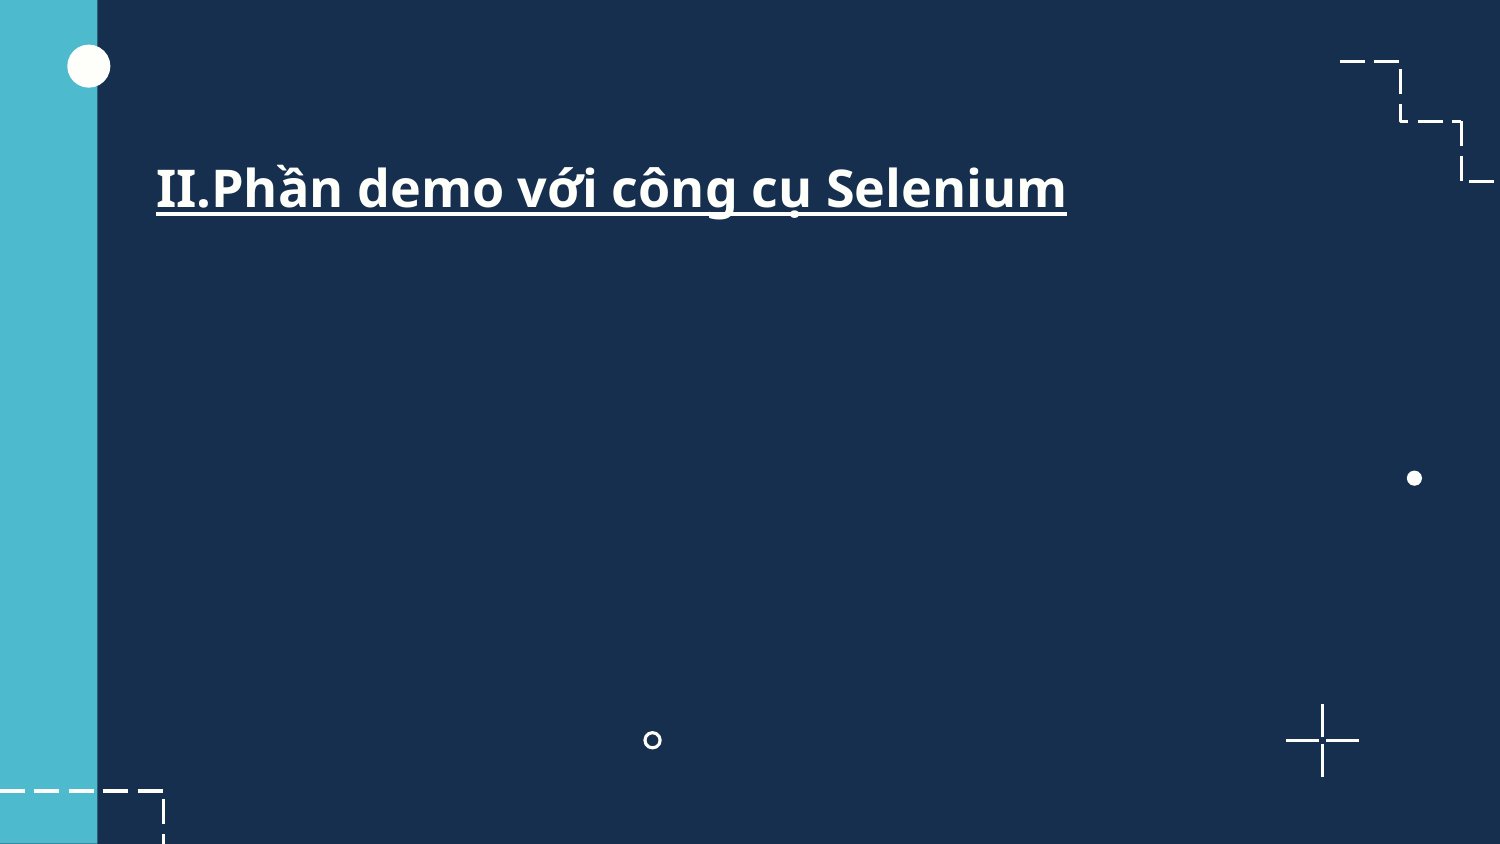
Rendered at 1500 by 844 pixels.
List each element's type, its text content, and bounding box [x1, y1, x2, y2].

title II.Phần demo với công cụ Selenium [141, 140, 1359, 246]
